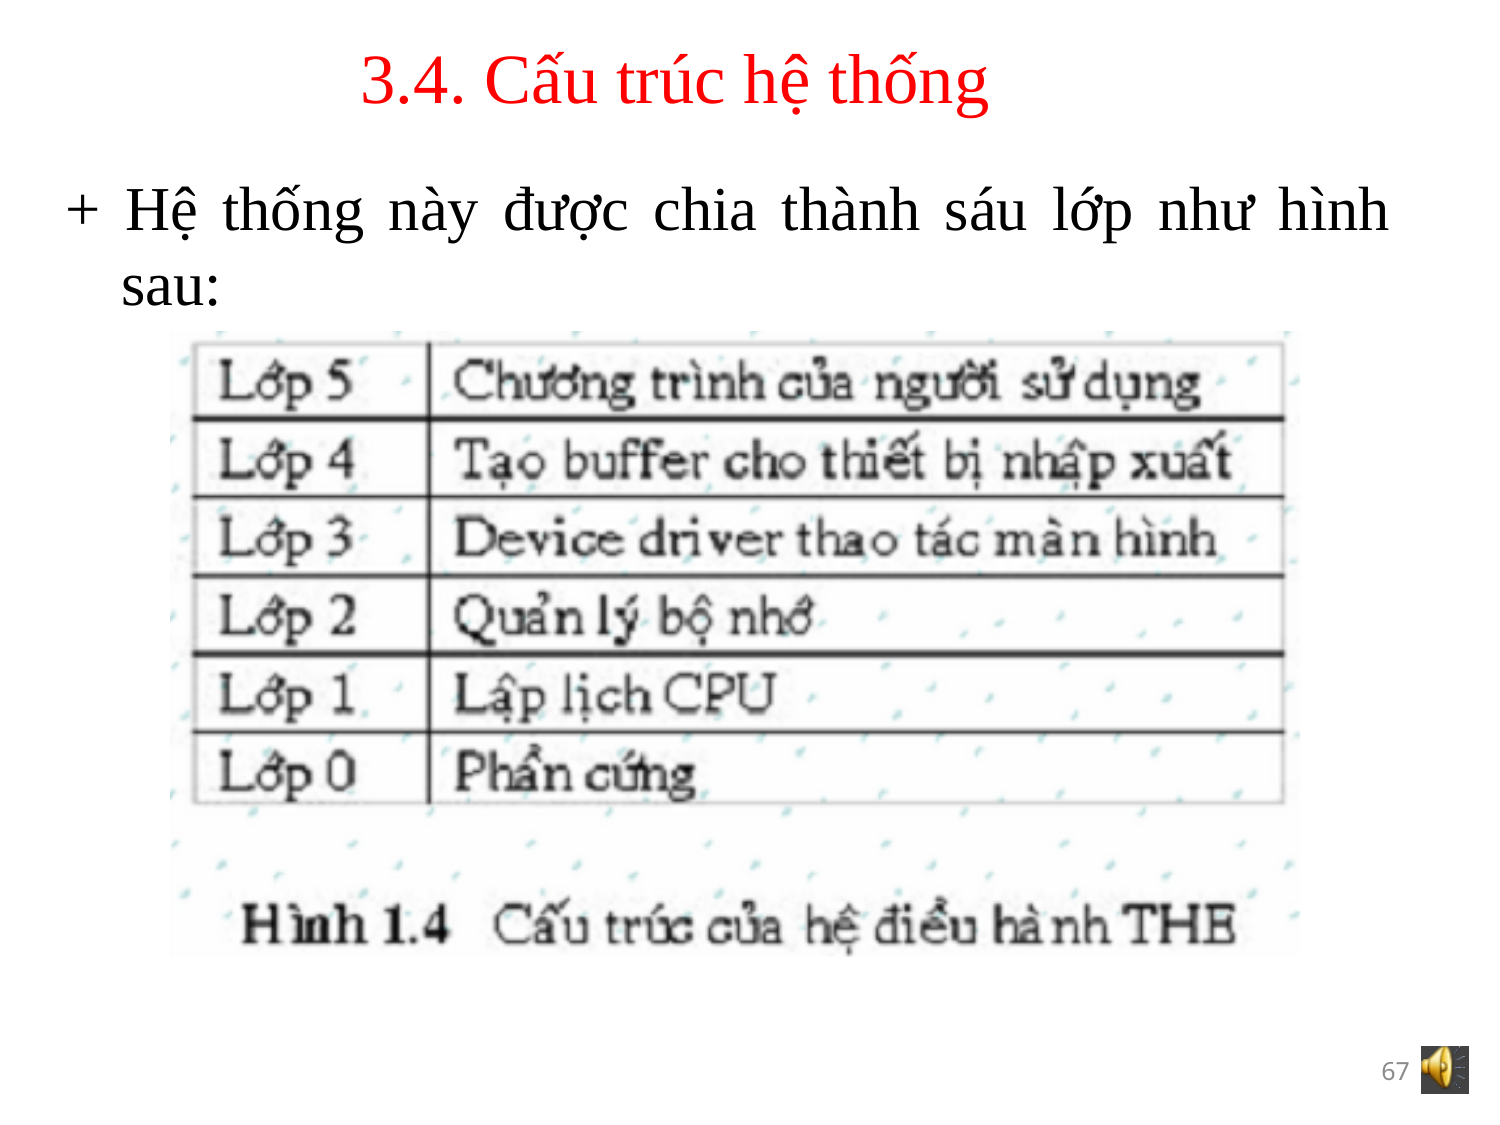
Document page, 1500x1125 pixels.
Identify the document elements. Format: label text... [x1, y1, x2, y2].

slide_number 67 [1074, 1042, 1425, 1103]
picture [1419, 1044, 1471, 1096]
title 3.4. Cấu trúc hệ thống [112, 24, 1240, 126]
list + Hệ thống này được chia thành sáu lớp như hình sau: [50, 160, 1407, 949]
picture [170, 330, 1319, 991]
